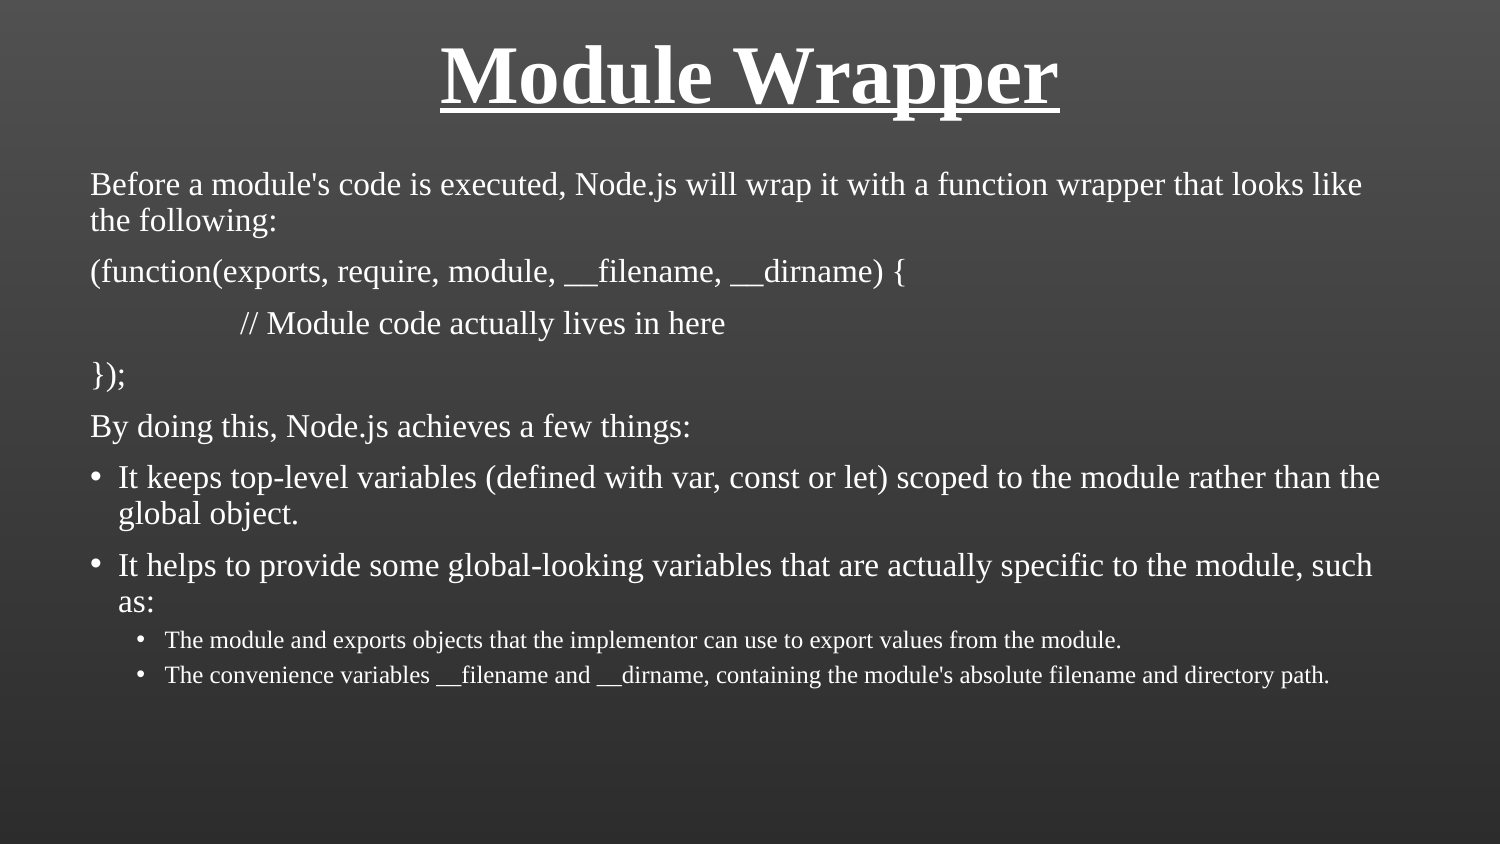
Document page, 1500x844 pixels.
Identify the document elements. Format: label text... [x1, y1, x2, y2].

title Module Wrapper [75, 6, 1425, 147]
list Before a module's code is executed, Node.js will wrap it with a function wrapper that looks like the following: (function(exports, require, module, __filename, __dirname) { // Module code actually lives in here }); By doing this, Node.js achieves a few things: It keeps top-level variables (defined with var, const or let) scoped to the module rather than the global object. It helps to provide some global-looking variables that are actually specific to the module, such as: The module and exports objects that the implementor can use to export values from the module. The convenience variables __filename and __dirname, containing the module's absolute filename and directory path. [75, 159, 1425, 785]
